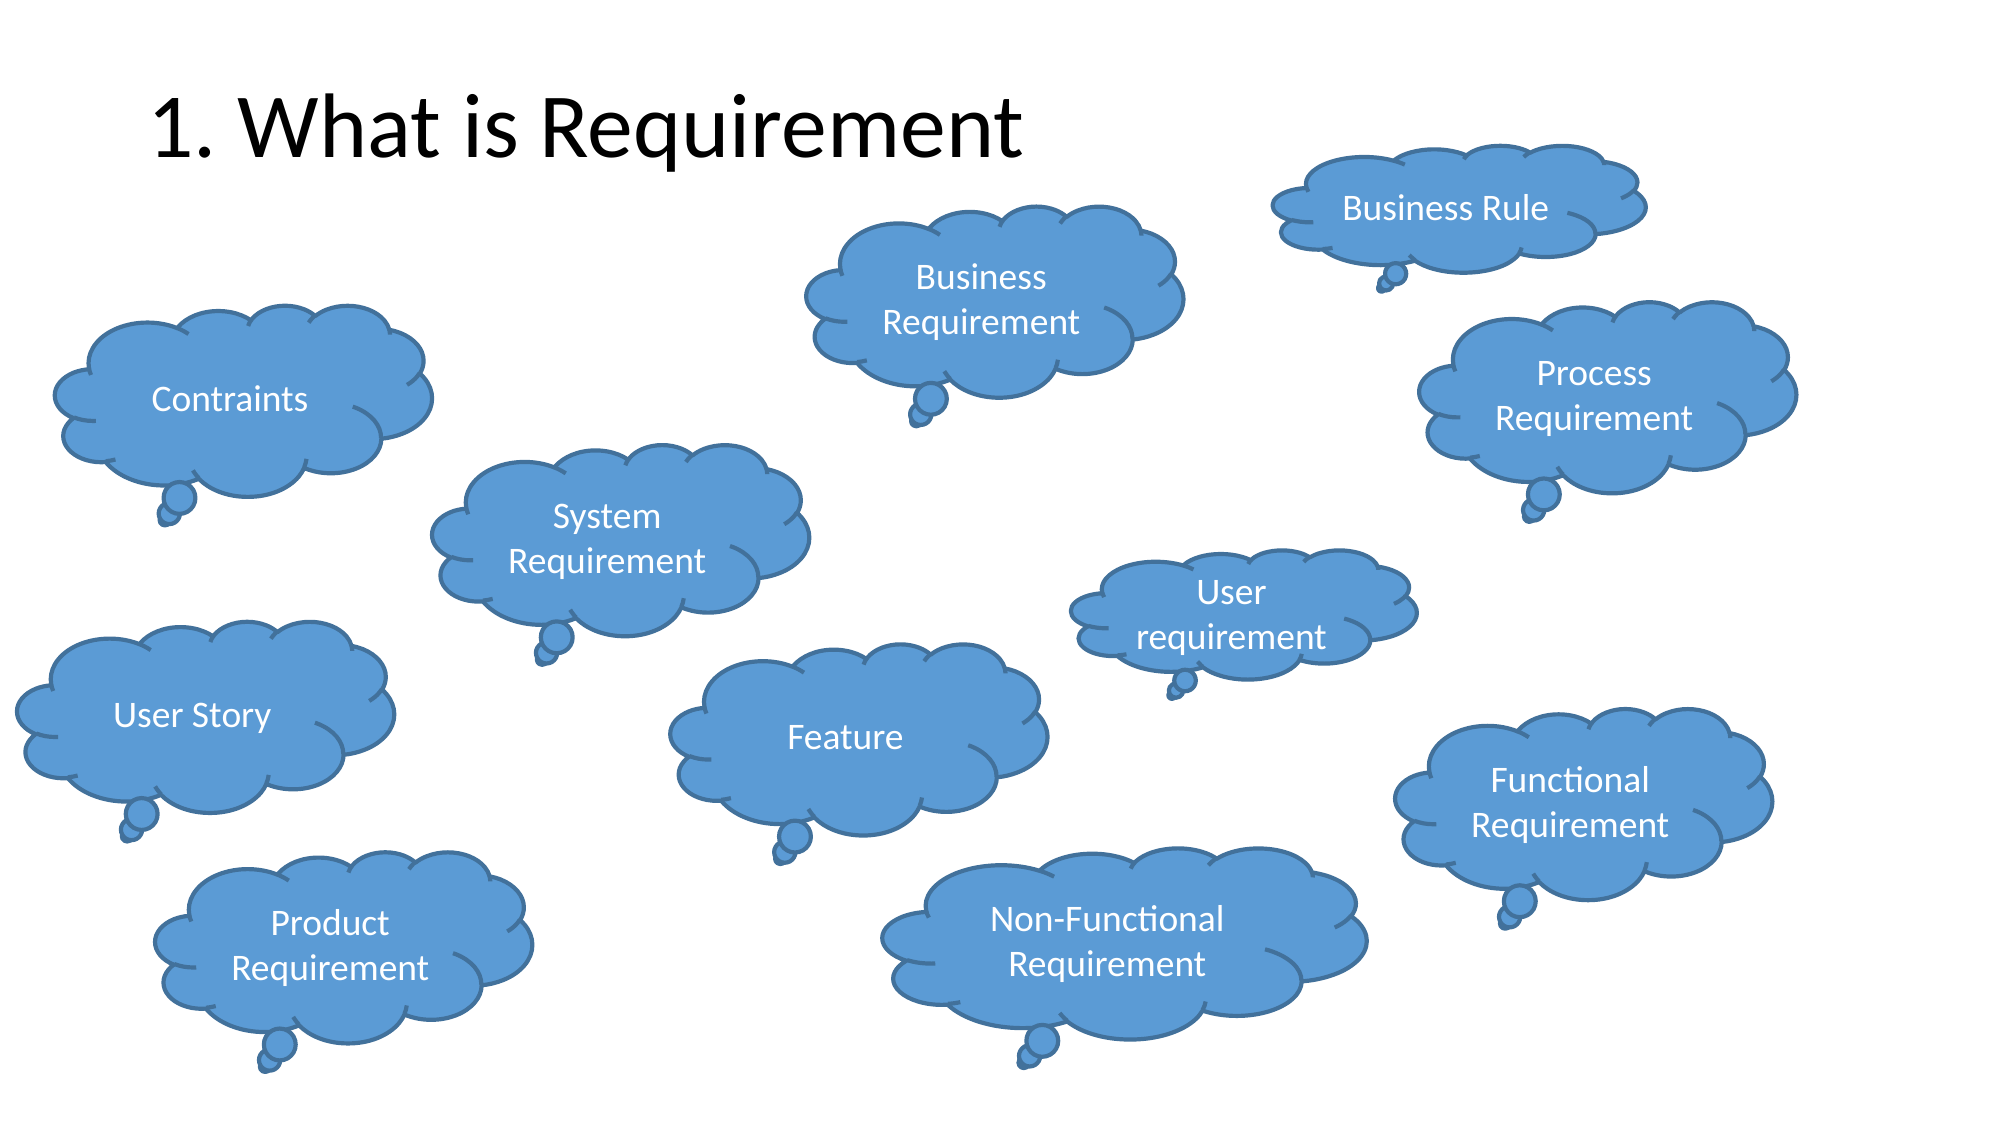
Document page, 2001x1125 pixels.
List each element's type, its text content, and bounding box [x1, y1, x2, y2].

text_box Business Rule [1272, 145, 1646, 292]
text_box User requirement [1070, 550, 1417, 699]
text_box User Story [16, 621, 395, 842]
text_box System Requirement [431, 445, 810, 665]
text_box 1. What is Requirement [132, 18, 1858, 237]
text_box Business Requirement [806, 206, 1184, 427]
text_box Process Requirement [1419, 302, 1797, 522]
text_box Contraints [54, 305, 433, 526]
text_box Product Requirement [155, 852, 533, 1072]
text_box Functional Requirement [1395, 709, 1773, 929]
text_box Feature [670, 644, 1048, 865]
text_box Non-Functional Requirement [882, 848, 1367, 1069]
